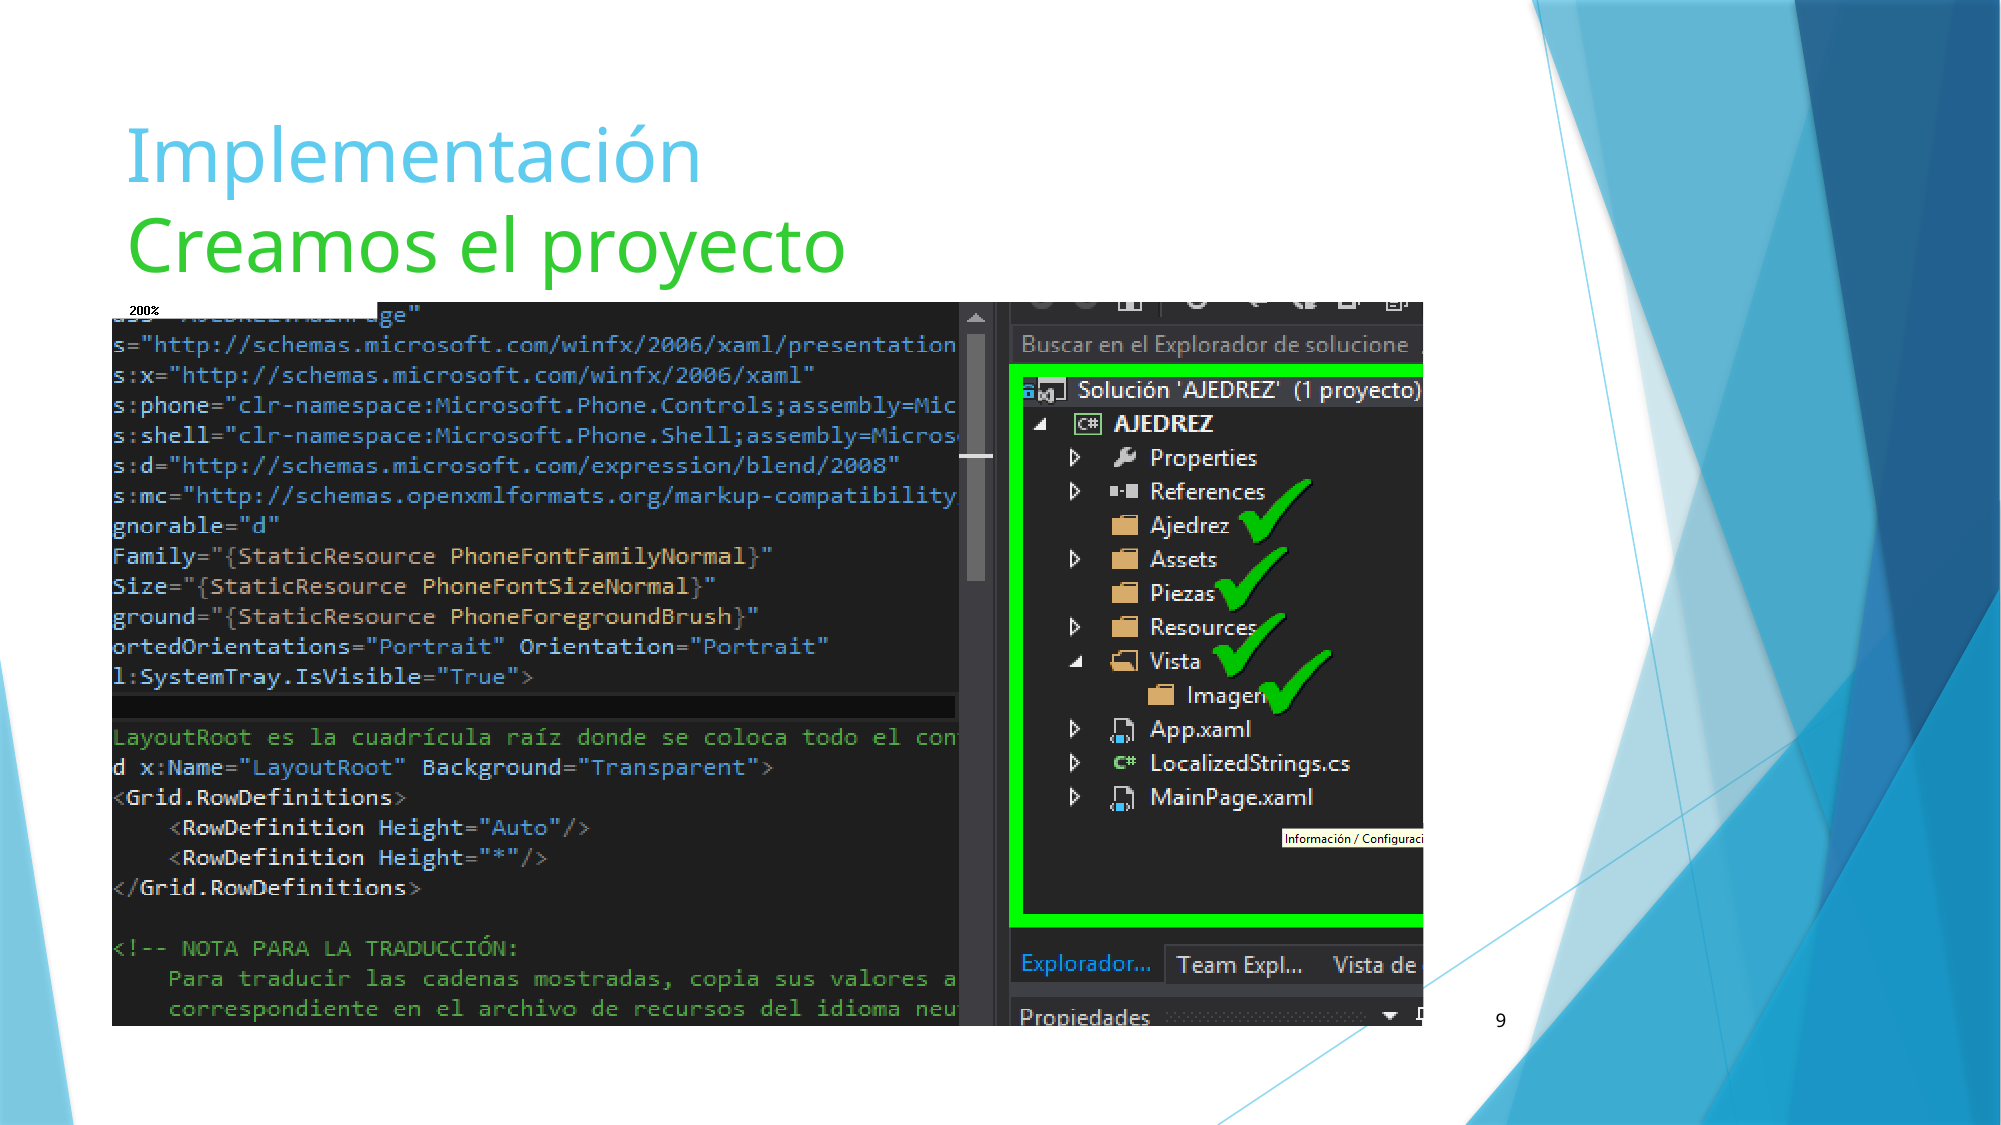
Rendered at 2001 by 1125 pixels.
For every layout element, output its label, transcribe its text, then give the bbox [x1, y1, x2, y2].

slide_number 9 [1409, 991, 1522, 1051]
picture [111, 301, 1424, 1027]
title Implementación Creamos el proyecto [111, 99, 1522, 317]
